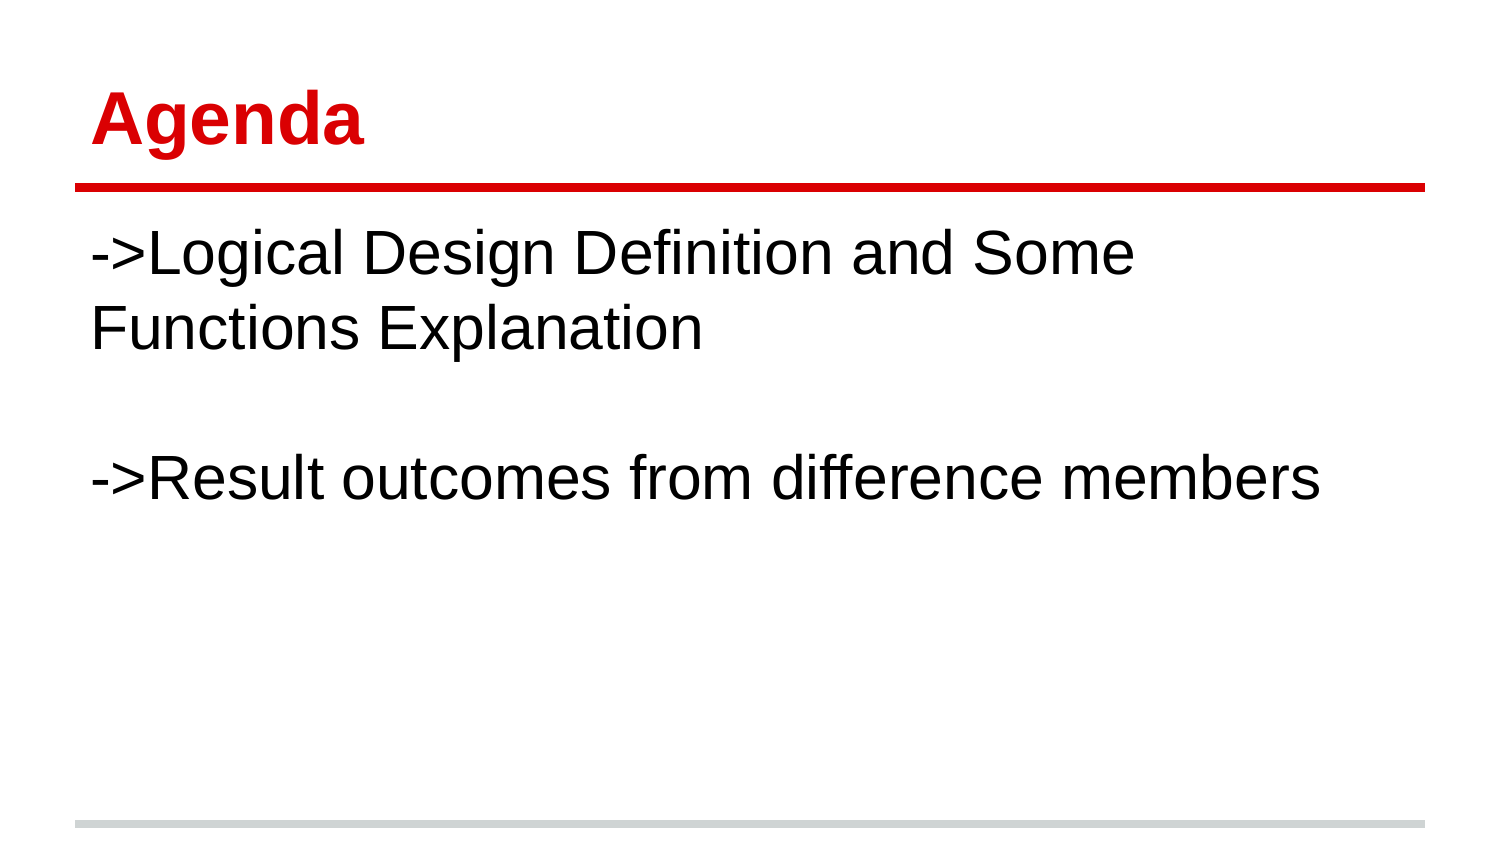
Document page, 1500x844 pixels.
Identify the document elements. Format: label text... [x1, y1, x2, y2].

list ->Logical Design Definition and Some Functions Explanation ->Result outcomes from difference members [75, 196, 1425, 808]
title Agenda [75, 33, 1425, 175]
